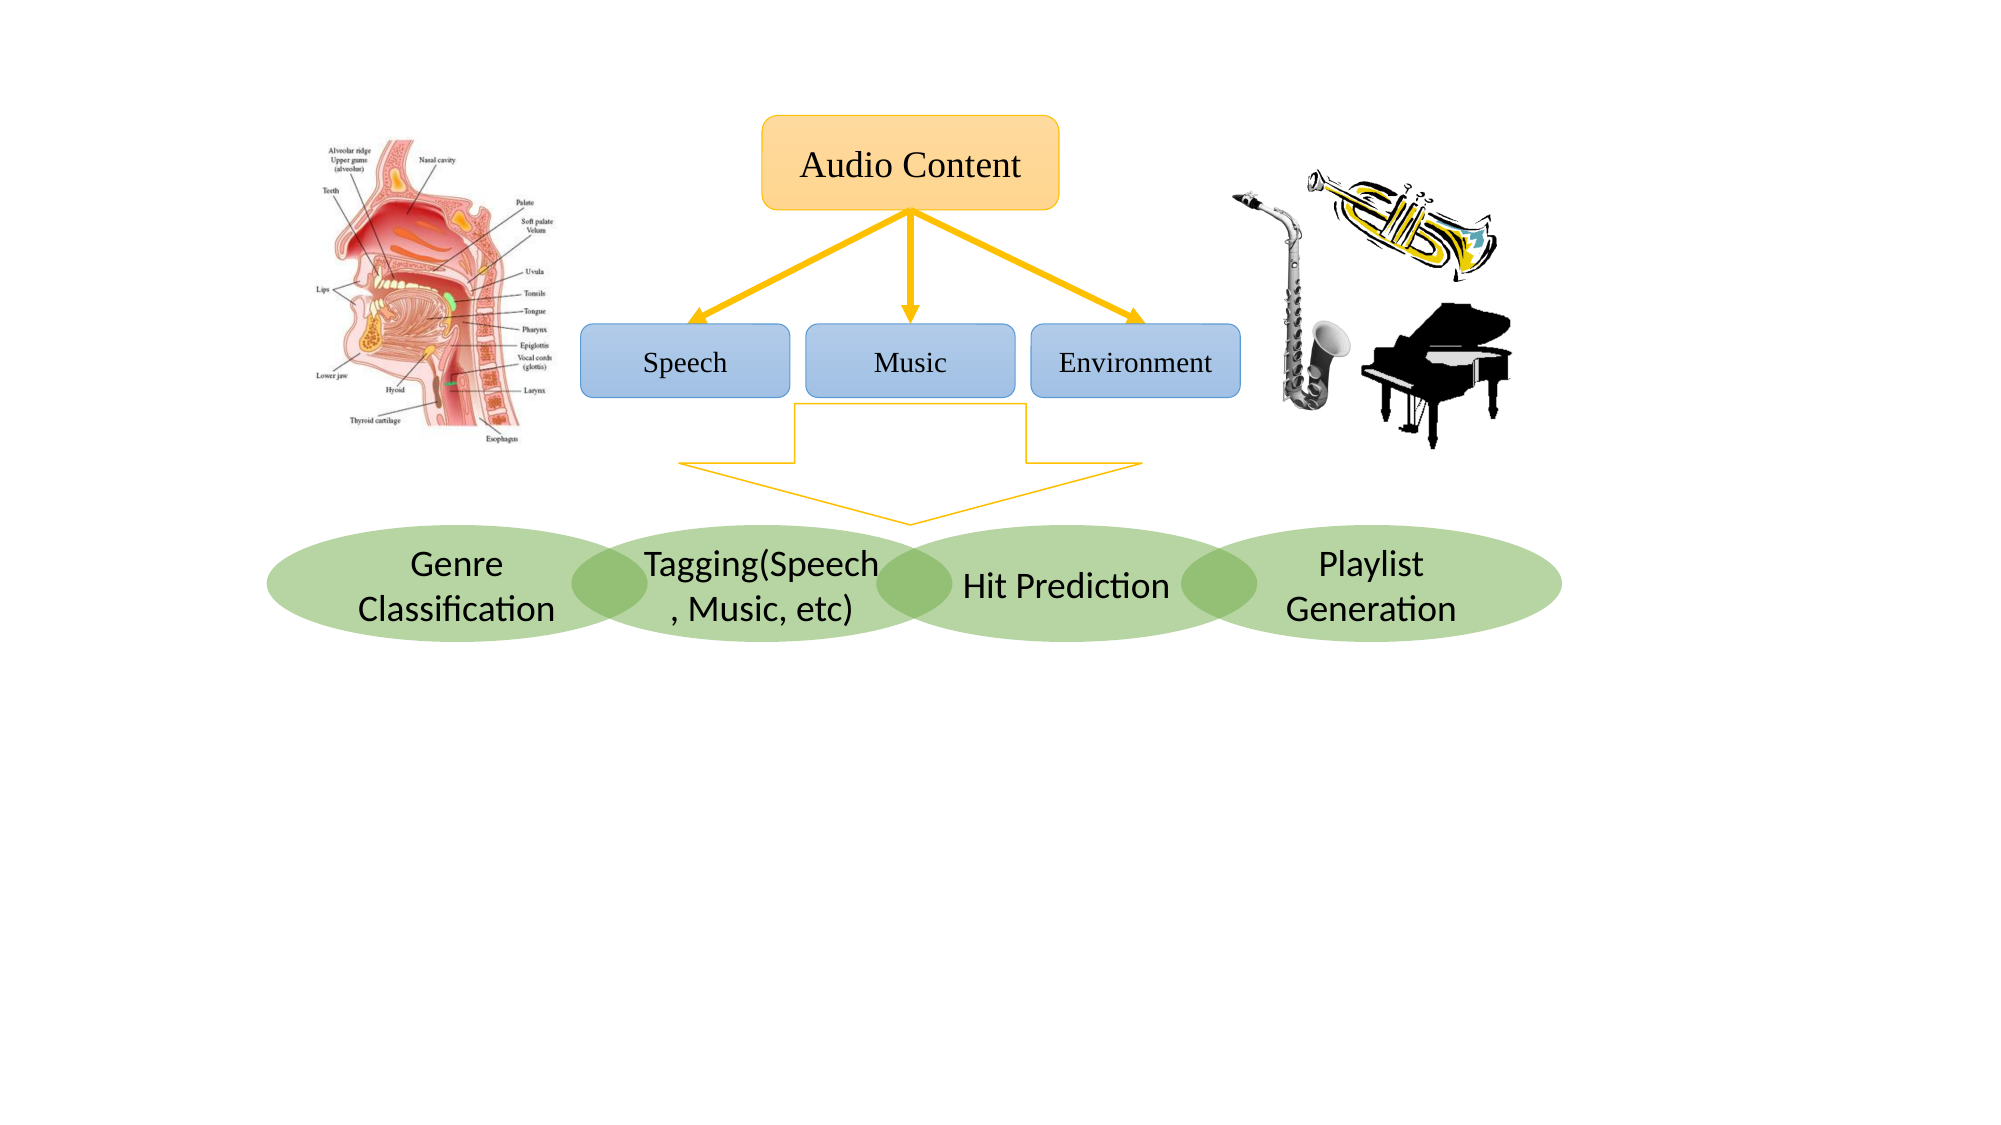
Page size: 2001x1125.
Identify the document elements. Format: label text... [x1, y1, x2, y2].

text_box [678, 403, 1143, 526]
picture [296, 135, 580, 455]
text_box Hit Prediction [876, 525, 1219, 642]
text_box Speech [580, 323, 791, 399]
text_box Environment [1030, 323, 1217, 399]
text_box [686, 209, 910, 324]
text_box Audio Content [761, 114, 1060, 209]
text_box Playlist Generation [1181, 525, 1563, 642]
text_box Music [805, 324, 1016, 399]
picture [1217, 162, 1537, 455]
text_box Genre Classification [266, 525, 648, 642]
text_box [910, 209, 1146, 324]
text_box Tagging(Speech, Music, etc) [610, 525, 914, 642]
